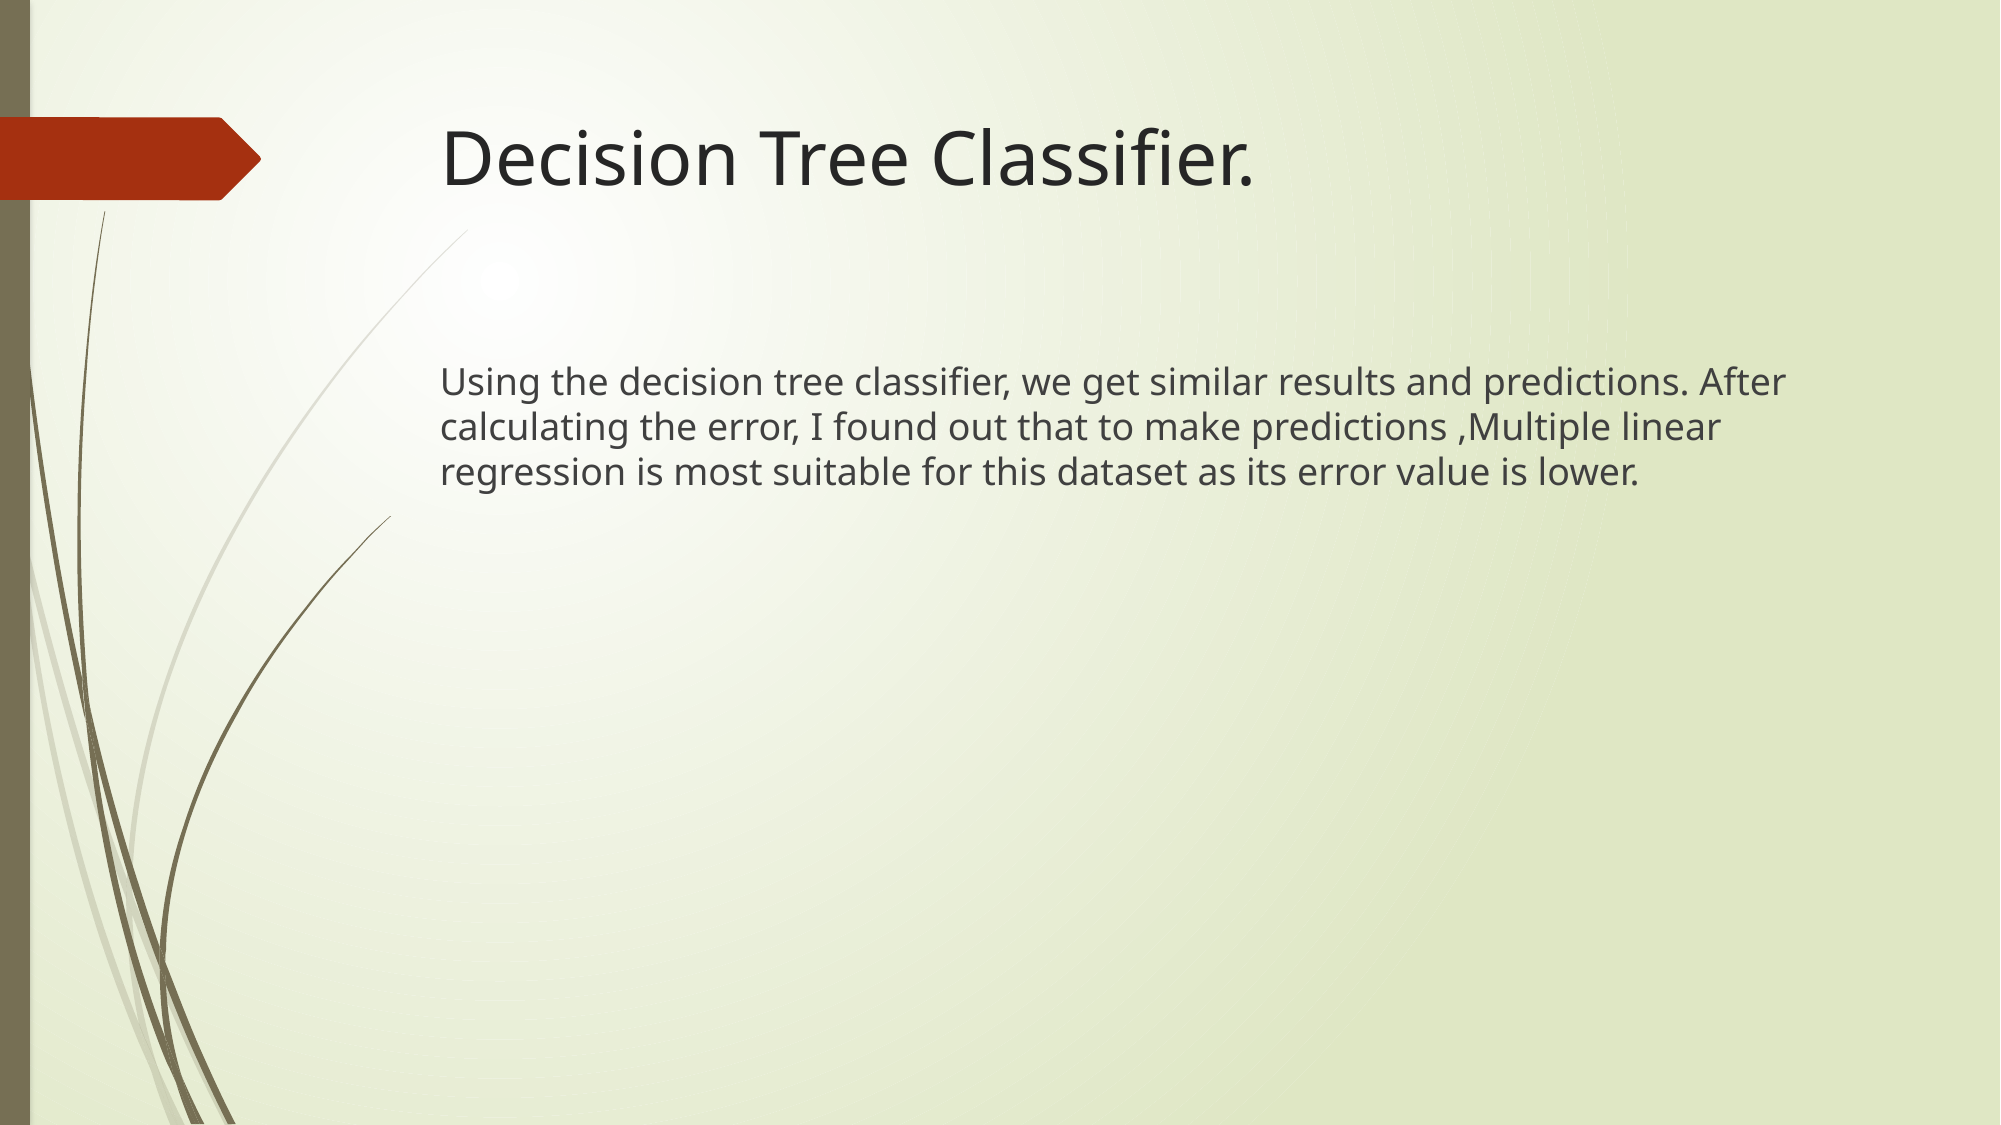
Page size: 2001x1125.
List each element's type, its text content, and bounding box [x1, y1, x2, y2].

title Decision Tree Classifier. [425, 102, 1888, 313]
list Using the decision tree classifier, we get similar results and predictions. After calculating the error, I found out that to make predictions ,Multiple linear regression is most suitable for this dataset as its error value is lower. [424, 350, 1888, 970]
